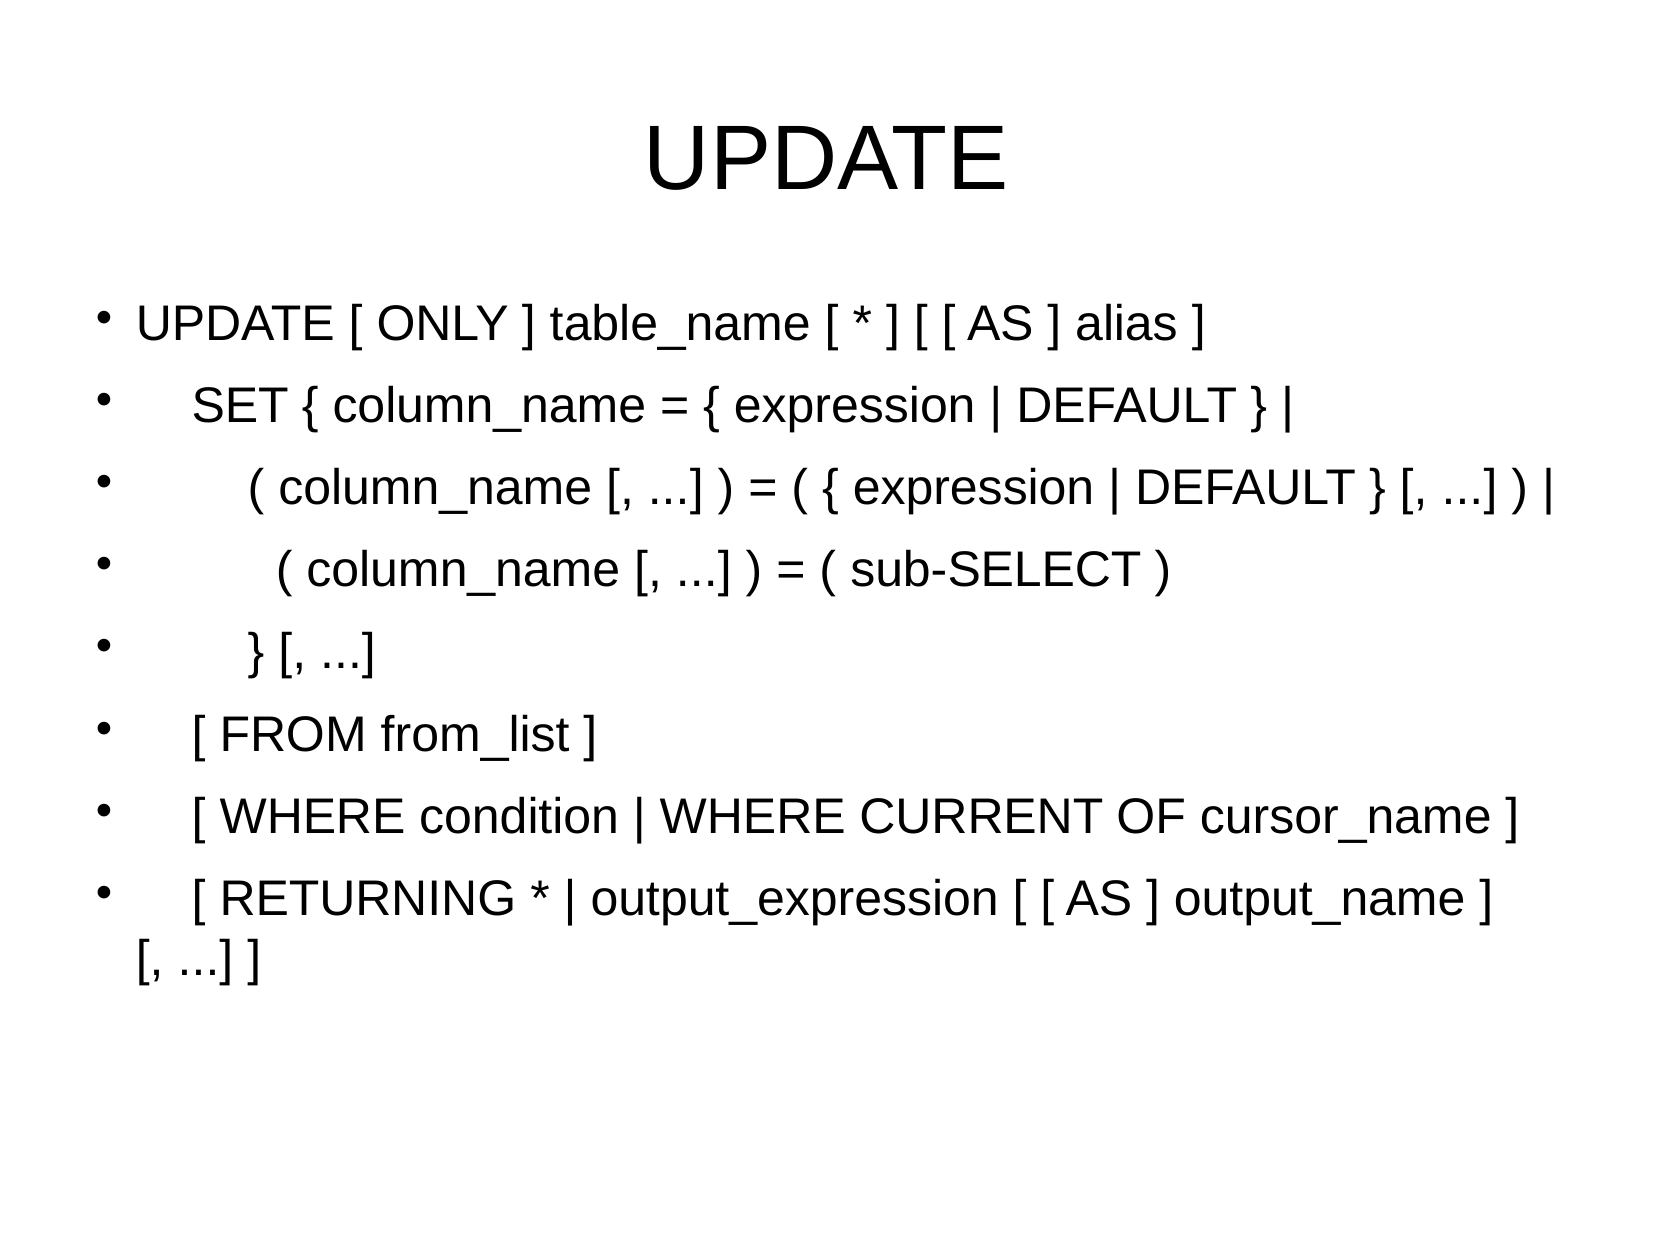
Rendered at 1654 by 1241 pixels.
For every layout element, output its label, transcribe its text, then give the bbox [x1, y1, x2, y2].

text_box UPDATE [ ONLY ] table_name [ * ] [ [ AS ] alias ] SET { column_name = { expression | DEFAULT } | ( column_name [, ...] ) = ( { expression | DEFAULT } [, ...] ) | ( column_name [, ...] ) = ( sub-SELECT ) } [, ...] [ FROM from_list ] [ WHERE condition | WHERE CURRENT OF cursor_name ] [ RETURNING * | output_expression [ [ AS ] output_name ] [, ...] ] [82, 290, 1571, 1010]
text_box UPDATE [82, 49, 1571, 257]
